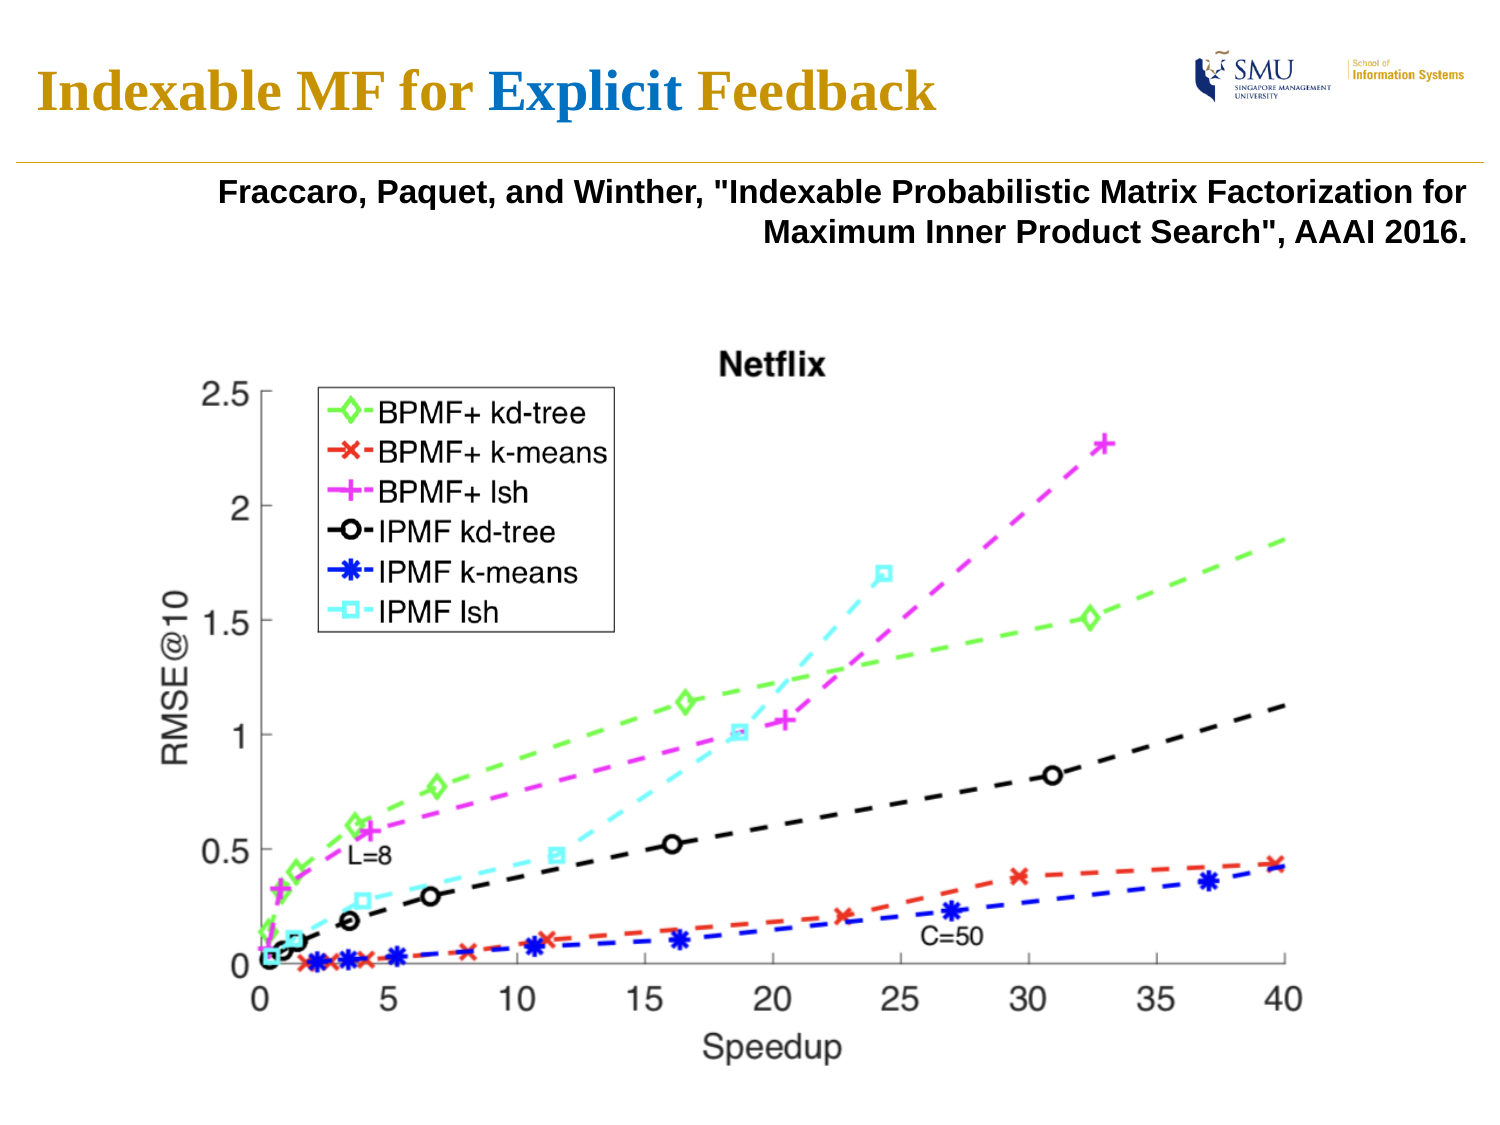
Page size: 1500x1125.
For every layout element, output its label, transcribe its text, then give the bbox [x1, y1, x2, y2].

picture [1175, 29, 1484, 122]
title Indexable MF for Explicit Feedback [21, 44, 1322, 131]
picture [114, 290, 1401, 1081]
text_box Fraccaro, Paquet, and Winther, "Indexable Probabilistic Matrix Factorization for Maximum Inner Product Search", AAAI 2016. [170, 162, 1484, 258]
